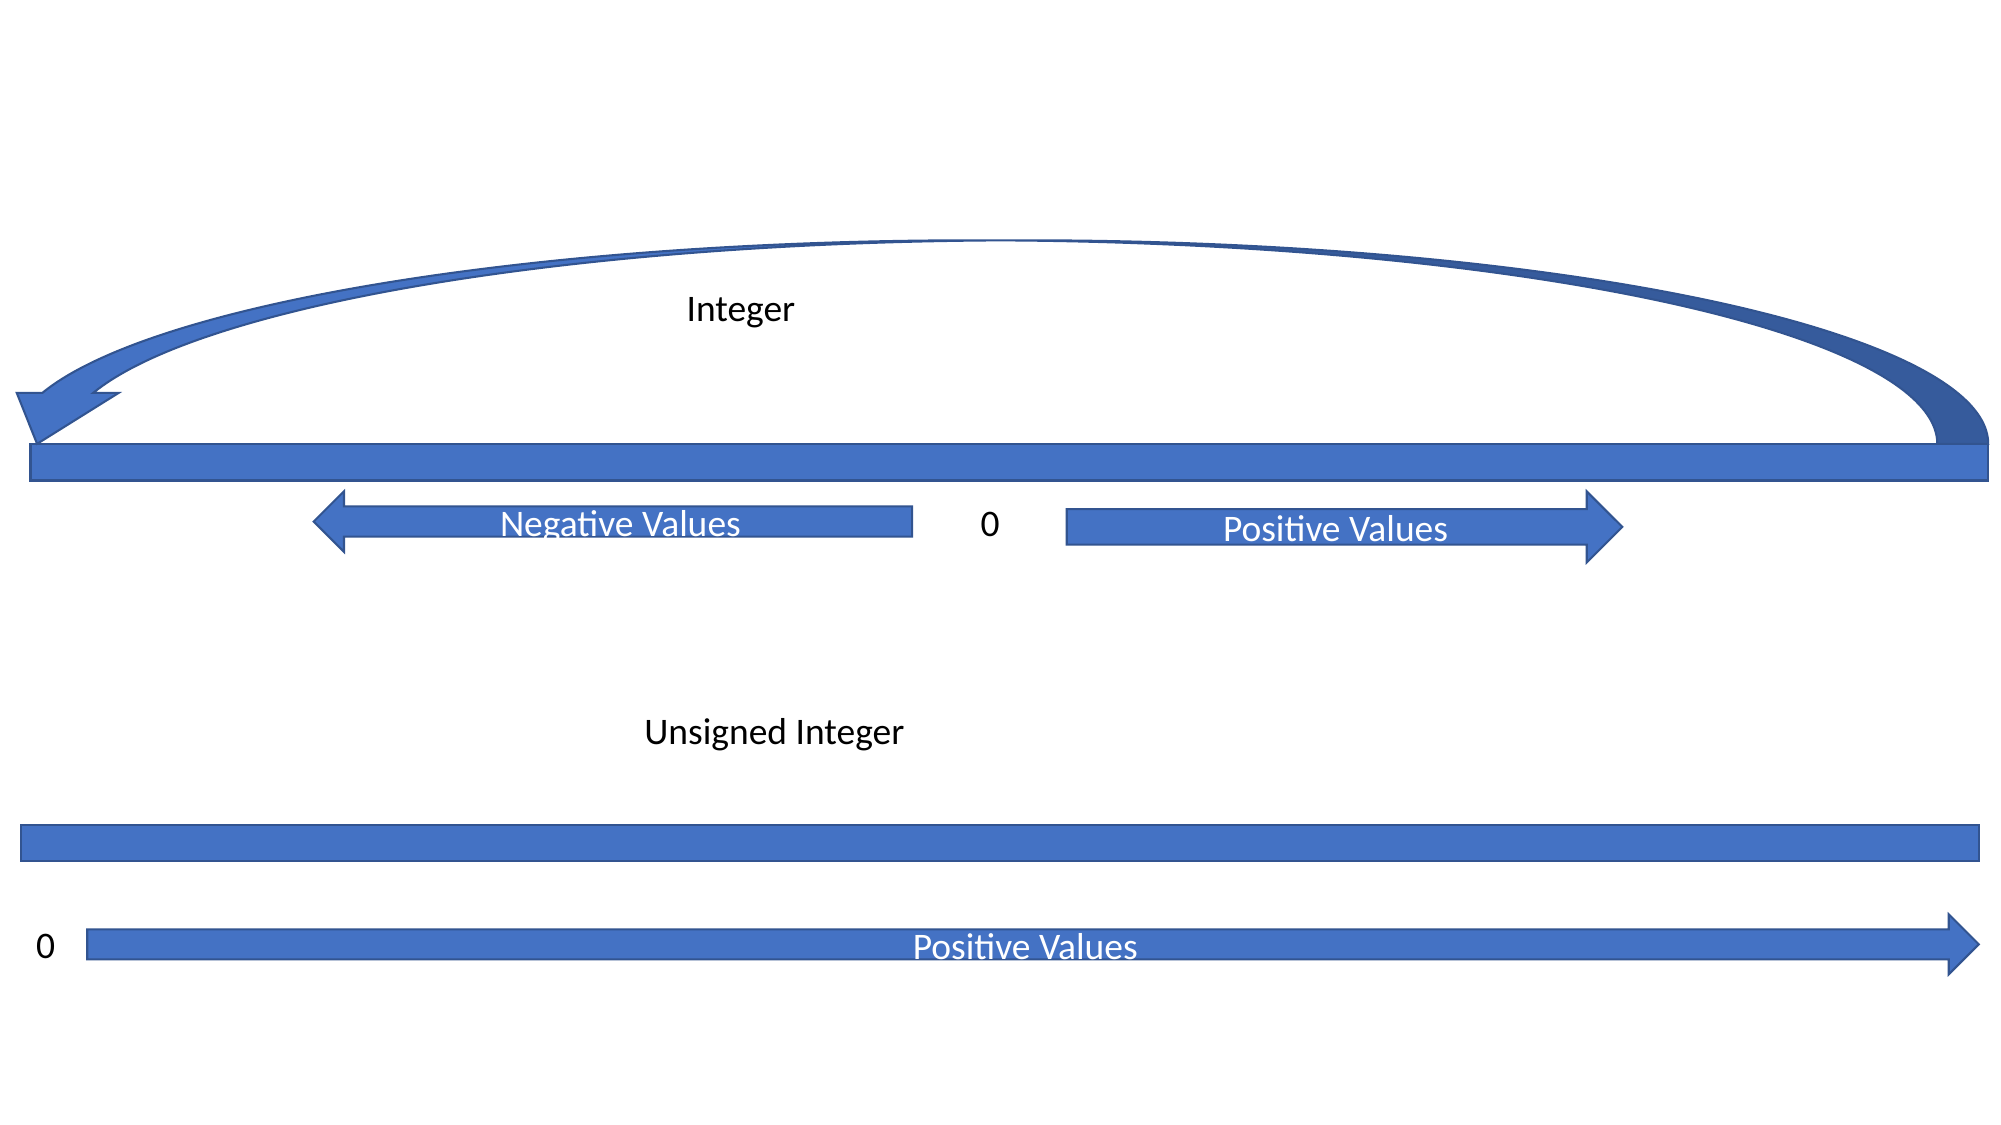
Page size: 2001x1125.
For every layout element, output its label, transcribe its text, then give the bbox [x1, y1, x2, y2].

text_box 0 [965, 491, 1014, 551]
text_box [29, 443, 1989, 482]
text_box 0 [21, 913, 69, 974]
text_box Negative Values [312, 488, 914, 555]
text_box Positive Values [86, 911, 1981, 977]
text_box Unsigned Integer [629, 699, 1121, 760]
text_box [15, 239, 1990, 446]
text_box Positive Values [1065, 488, 1624, 565]
text_box [20, 824, 1980, 862]
text_box Integer [671, 276, 1164, 337]
